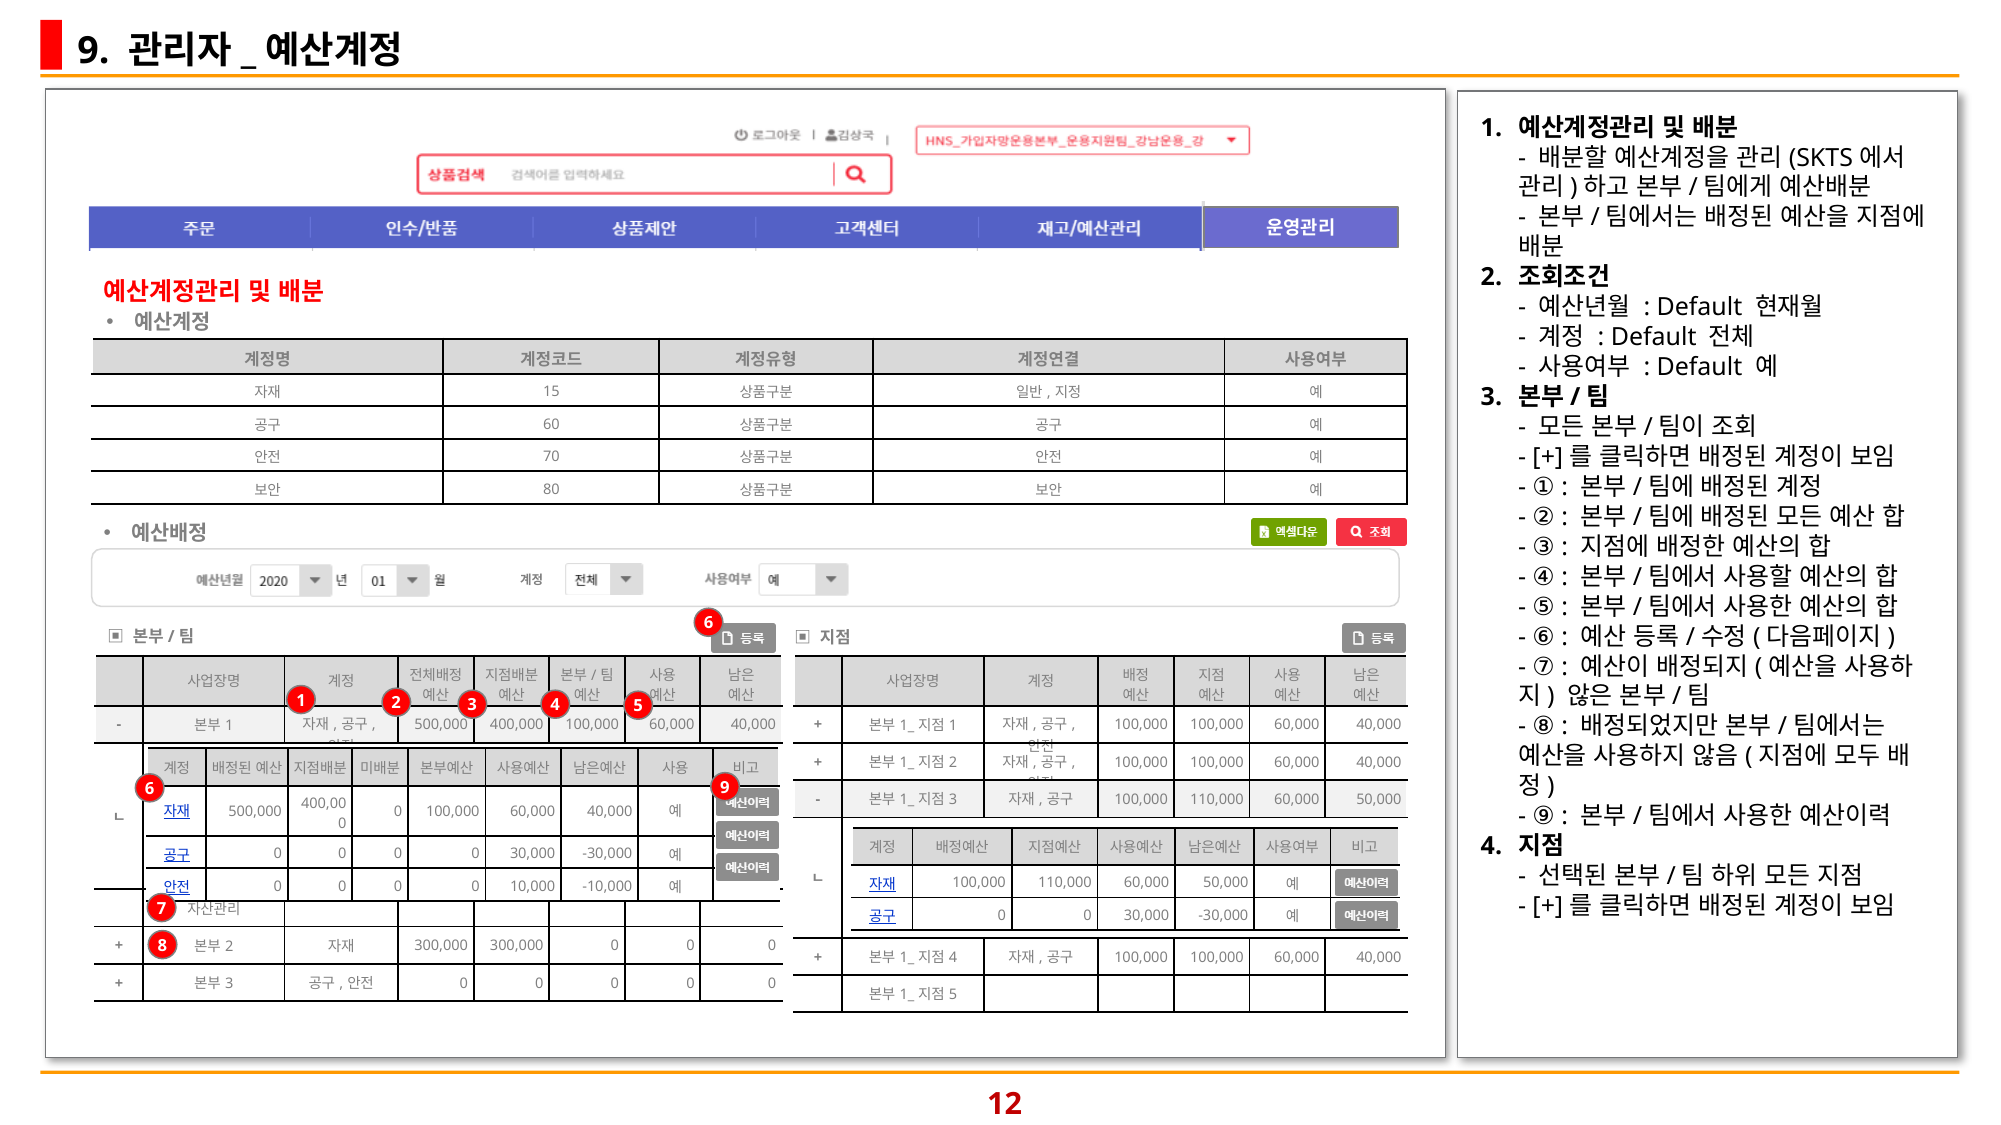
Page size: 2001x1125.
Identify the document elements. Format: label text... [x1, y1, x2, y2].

table_cell 0 [475, 965, 548, 1000]
table_cell 0 [701, 927, 781, 963]
picture [715, 820, 781, 849]
table_cell 공구 [93, 407, 442, 438]
text_box ▣ 본부/팀 [92, 622, 415, 649]
table_header 사업장명 [144, 657, 284, 705]
table_header 계정 [853, 829, 912, 864]
table_cell 보안 [874, 472, 1224, 503]
table_cell 40,000 [1326, 939, 1406, 974]
text_box 2 [382, 688, 411, 717]
table_cell 0 [550, 965, 624, 1000]
table_cell 자재,공구 [985, 781, 1097, 817]
table_cell [985, 976, 1097, 1011]
table_cell + [96, 927, 142, 963]
text_box 8 [148, 930, 177, 959]
table_cell [1250, 976, 1324, 1011]
table_cell 본부1_지점5 [843, 976, 983, 1011]
table_cell 상품구분 [660, 407, 872, 438]
table_header 배정된 예산 [207, 749, 287, 785]
table_cell + [795, 939, 841, 974]
table_cell 500,000 [399, 707, 473, 742]
table_cell 자재 [853, 866, 912, 897]
picture [1338, 623, 1408, 655]
table_cell 자재 [285, 927, 397, 963]
picture [715, 787, 781, 816]
table_cell 40,000 [701, 707, 781, 742]
table_cell 100,000 [1099, 939, 1173, 974]
table_cell 본부1_지점2 [843, 744, 983, 779]
text_box 6 [694, 608, 723, 636]
picture [708, 623, 777, 655]
table_cell 자재,공구,안전 [985, 707, 1097, 742]
table_header 지점배분 [289, 749, 351, 785]
table_cell 예 [1225, 375, 1406, 405]
table_cell + [795, 744, 841, 779]
table_cell 공구 [874, 407, 1224, 438]
table_cell 자재,공구,안전 [285, 707, 397, 742]
table_header 계정코드 [444, 340, 658, 373]
table_header 사용 예산 [626, 657, 699, 705]
table_header 남은예산 [1176, 829, 1253, 864]
text_box 4 [541, 690, 570, 719]
table_header 사용여부 [1255, 829, 1330, 864]
table_cell 110,000 [1175, 781, 1249, 817]
text_box 6 [135, 773, 164, 802]
table_cell 100,000 [1099, 744, 1173, 779]
text_box 예산배정 [88, 512, 351, 553]
table_header [795, 657, 841, 705]
table_cell 100,000 [1175, 744, 1249, 779]
table_cell [626, 902, 699, 926]
table_cell 300,000 [475, 927, 548, 963]
table_cell 60,000 [1250, 939, 1324, 974]
table_cell 400,000 [475, 707, 548, 742]
table_cell [701, 890, 781, 926]
table_cell [285, 902, 397, 926]
table_header 계정명 [93, 340, 442, 373]
table_cell [843, 818, 1406, 937]
table_cell 0 [409, 837, 485, 867]
table_cell 본부1_지점3 [843, 781, 983, 817]
picture [703, 559, 855, 599]
table_cell 자재,공구,안전 [985, 744, 1097, 779]
table_cell 15 [444, 375, 658, 405]
table_cell 0 [207, 837, 287, 867]
table_cell 500,000 [207, 787, 287, 835]
table_cell 안전 [93, 440, 442, 470]
text_box 5 [623, 691, 653, 720]
table_cell 60 [444, 407, 658, 438]
table_cell 100,000 [1099, 781, 1173, 817]
table_header 계정 [985, 657, 1097, 705]
table_header 배정 예산 [1099, 657, 1173, 705]
table_cell 0 [353, 869, 407, 900]
table_cell 0 [289, 869, 351, 900]
table_cell 30,000 [486, 837, 560, 867]
table_cell -30,000 [562, 837, 637, 867]
table_cell 예 [1255, 866, 1330, 897]
table_cell [475, 902, 548, 926]
table_header 남은 예산 [701, 657, 781, 705]
table_cell 예 [1225, 407, 1406, 438]
table_cell 300,000 [399, 927, 473, 963]
text_box 예산계정 [91, 301, 240, 341]
table_header 지점예산 [1013, 829, 1097, 864]
table_cell 30,000 [1098, 898, 1174, 929]
table_cell 40,000 [1326, 744, 1406, 779]
table_cell 안전 [874, 440, 1224, 470]
table_cell 공구 [148, 837, 205, 867]
picture [503, 563, 660, 595]
table_header 남은 예산 [1326, 657, 1406, 705]
table_cell [1099, 976, 1173, 1011]
table_header 사용여부 [1225, 340, 1406, 373]
table_cell 60,000 [1250, 781, 1324, 817]
picture [1334, 900, 1400, 929]
table_cell 100,000 [409, 787, 485, 835]
table_cell 80 [444, 472, 658, 503]
table_cell 0 [353, 787, 407, 835]
table_cell 예 [1225, 440, 1406, 470]
table_cell [550, 902, 624, 926]
table_header 미배분 [353, 749, 407, 785]
table_header 계정유형 [660, 340, 872, 373]
table_header 비고 [1331, 829, 1398, 864]
table_cell 공구 [853, 898, 912, 929]
table_cell 60,000 [486, 787, 560, 835]
table_cell 100,000 [1099, 707, 1173, 742]
table_cell 안전 [148, 869, 205, 900]
table_header 본부예산 [409, 749, 485, 785]
table_cell [399, 902, 473, 926]
table_cell 0 [913, 898, 1011, 929]
table_cell 상품구분 [660, 440, 872, 470]
table_cell 40,000 [562, 787, 637, 835]
table_cell 예 [639, 837, 711, 867]
table_cell 50,000 [1326, 781, 1406, 817]
table_cell - [795, 781, 841, 817]
table_header 사용예산 [486, 749, 560, 785]
table_cell [1175, 976, 1249, 1011]
text_box 운영관리 [1209, 207, 1398, 248]
picture [1245, 515, 1408, 548]
table_cell 10,000 [486, 869, 560, 900]
table_cell ㄴ [795, 818, 841, 937]
text_box 예산계정관리 및 배분 - 배분할 예산계정을 관리(SKTS에서 관리)하고 본부/팀에게 예산배분 - 본부/팀에서는 배정된 예산을 지점에 배분 조회조건 - 예산년월 : Default 현재월 - 계정 : Default 전체 - 사용여부 : Default 예 본부/팀 - 모든 본부/팀이 조회 - [+]를 클릭하면 배정된 계정이 보임 - ① : 본부/팀에 배정된 계정 - ② : 본부/팀에 배정된 모든 예산 합 - ③ : 지점에 배정한 예산의 합 - ④ : 본부/팀에서 사용할 예산의 합 - ⑤ : 본부/팀에서 사용한 예산의 합 - ⑥ : 예산 등록/수정(다음페이지) - ⑦ : 예산이 배정되지(예산을 사용하지) 않은 본부/팀 - ⑧ : 배정되었지만 본부/팀에서는 예산을 사용하지 않음(지점에 모두 배정) - ⑨ : 본부/팀에서 사용한 예산이력 지점 - 선택된 본부/팀 하위 모든 지점 - [+]를 클릭하면 배정된 계정이 보임 [1465, 103, 1955, 927]
table_cell 100,000 [1175, 707, 1249, 742]
table_cell 50,000 [1176, 866, 1253, 897]
table_cell 100,000 [550, 707, 624, 742]
table_cell 110,000 [1013, 866, 1097, 897]
table_header [96, 657, 142, 705]
table_cell 60,000 [1098, 866, 1174, 897]
text_box 7 [147, 893, 176, 922]
table_cell + [795, 707, 841, 742]
table_header 사용 예산 [1250, 657, 1324, 705]
table_cell 자산관리 [144, 890, 284, 926]
table_cell -30,000 [1176, 898, 1253, 929]
table_header 지점배분 예산 [475, 657, 548, 705]
table_cell 70 [444, 440, 658, 470]
table_cell 자재 [148, 787, 205, 835]
table_header 비고 [714, 749, 778, 785]
table_cell 0 [1013, 898, 1097, 929]
table_cell 0 [399, 965, 473, 1000]
table_cell 0 [701, 965, 781, 1000]
table_cell 자재,공구 [985, 939, 1097, 974]
table_cell 상품구분 [660, 472, 872, 503]
table_cell 60,000 [1250, 707, 1324, 742]
table_cell [1326, 976, 1406, 1011]
table_header 계정 [148, 749, 205, 785]
picture [715, 852, 781, 881]
table_cell - [96, 707, 142, 742]
table_header 사용 [639, 749, 712, 785]
text_box 3 [458, 690, 487, 719]
table_header 계정 [285, 657, 397, 705]
table_cell 예 [1255, 898, 1330, 929]
text_box 9. 관리자_예산계정 [55, 6, 827, 82]
table_cell 0 [289, 837, 351, 867]
table_header 본부/팀 예산 [550, 657, 624, 705]
table_cell 자재 [93, 375, 442, 405]
table_header 전체배정 예산 [399, 657, 473, 705]
table_cell 60,000 [1250, 744, 1324, 779]
text_box 9 [710, 772, 740, 790]
table_cell 0 [207, 869, 287, 900]
table_header 사업장명 [843, 657, 983, 705]
table_cell 100,000 [913, 866, 1011, 897]
table_cell 상품구분 [660, 375, 872, 405]
table_cell 일반,지정 [874, 375, 1224, 405]
table_cell 예 [639, 869, 712, 900]
text_box 1 [286, 685, 316, 714]
table_cell ㄴ [96, 744, 142, 888]
table_cell 0 [626, 965, 699, 1000]
table_cell 보안 [93, 472, 442, 503]
table_header 계정연결 [874, 340, 1224, 373]
table_cell 40,000 [1326, 707, 1406, 742]
table_header 배정예산 [913, 829, 1011, 864]
table_cell 0 [550, 927, 624, 963]
table_cell 예 [639, 787, 711, 835]
table_cell [714, 888, 778, 900]
picture [1334, 867, 1400, 897]
table_header 남은예산 [562, 749, 637, 785]
table_cell 0 [626, 927, 699, 963]
table_header 지점 예산 [1175, 657, 1249, 705]
table_cell 본부3 [144, 965, 284, 1000]
table_cell 공구,안전 [285, 965, 397, 1000]
text_box ▣ 지점 [779, 623, 1102, 650]
table_cell 예 [1225, 472, 1406, 503]
picture [88, 118, 1314, 252]
table_cell [795, 976, 841, 1011]
table_cell [144, 744, 781, 787]
text_box 예산계정관리 및 배분 [88, 268, 579, 312]
table_cell 400,000 [289, 787, 351, 835]
table_cell -10,000 [562, 869, 637, 900]
table_cell 100,000 [1175, 939, 1249, 974]
table_cell 본부2 [144, 927, 284, 963]
table_cell 본부1_지점4 [843, 939, 983, 974]
picture [187, 559, 450, 599]
table_cell 60,000 [626, 707, 699, 742]
table_cell + [96, 965, 142, 1000]
table_header 사용예산 [1098, 829, 1174, 864]
table_cell 본부1 [144, 707, 284, 742]
table_cell 0 [409, 869, 485, 900]
table_cell [96, 890, 142, 926]
text_box [91, 548, 1400, 607]
table_cell 본부1_지점1 [843, 707, 983, 742]
table_cell 0 [353, 837, 407, 867]
